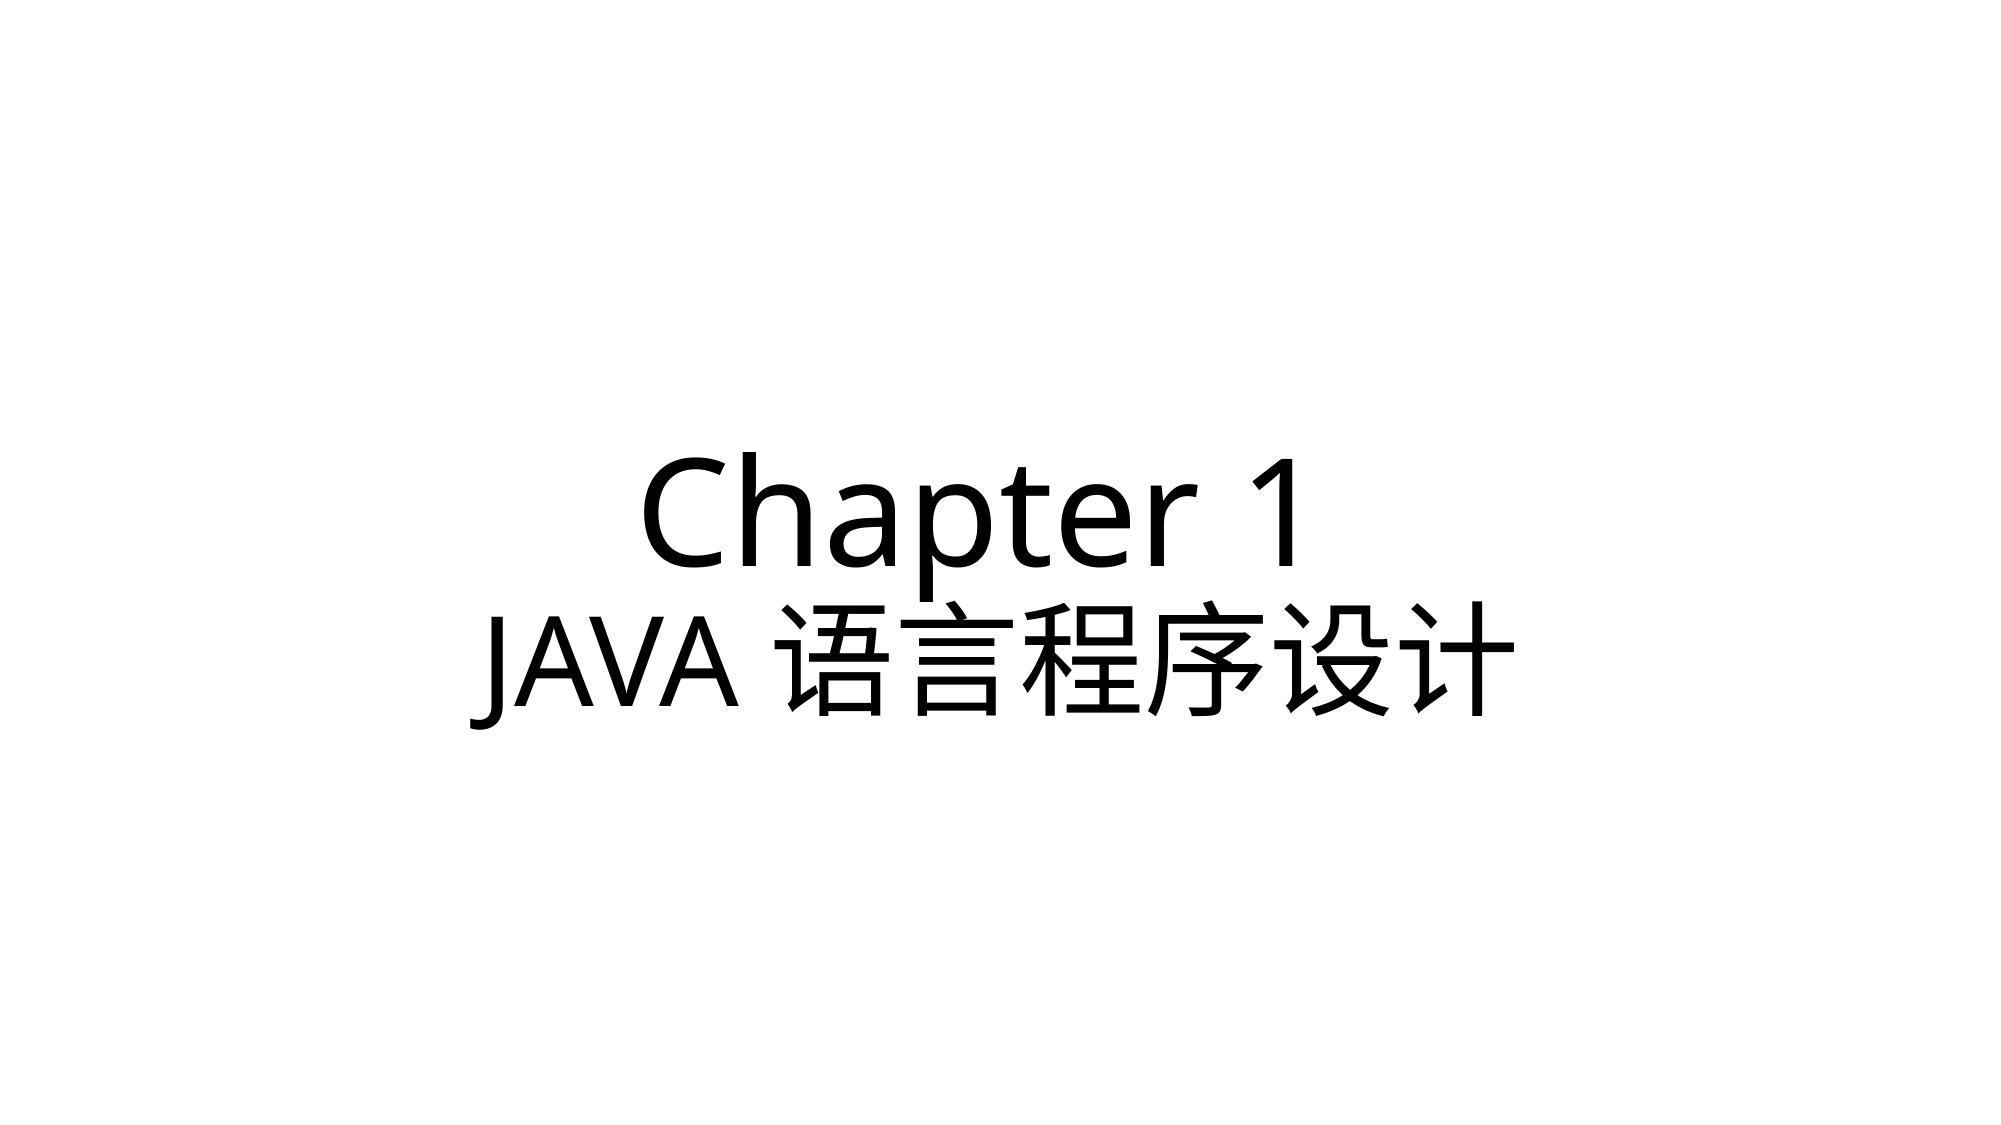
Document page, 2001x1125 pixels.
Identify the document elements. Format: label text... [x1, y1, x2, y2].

title Chapter 1 JAVA语言程序设计 [222, 180, 1778, 742]
